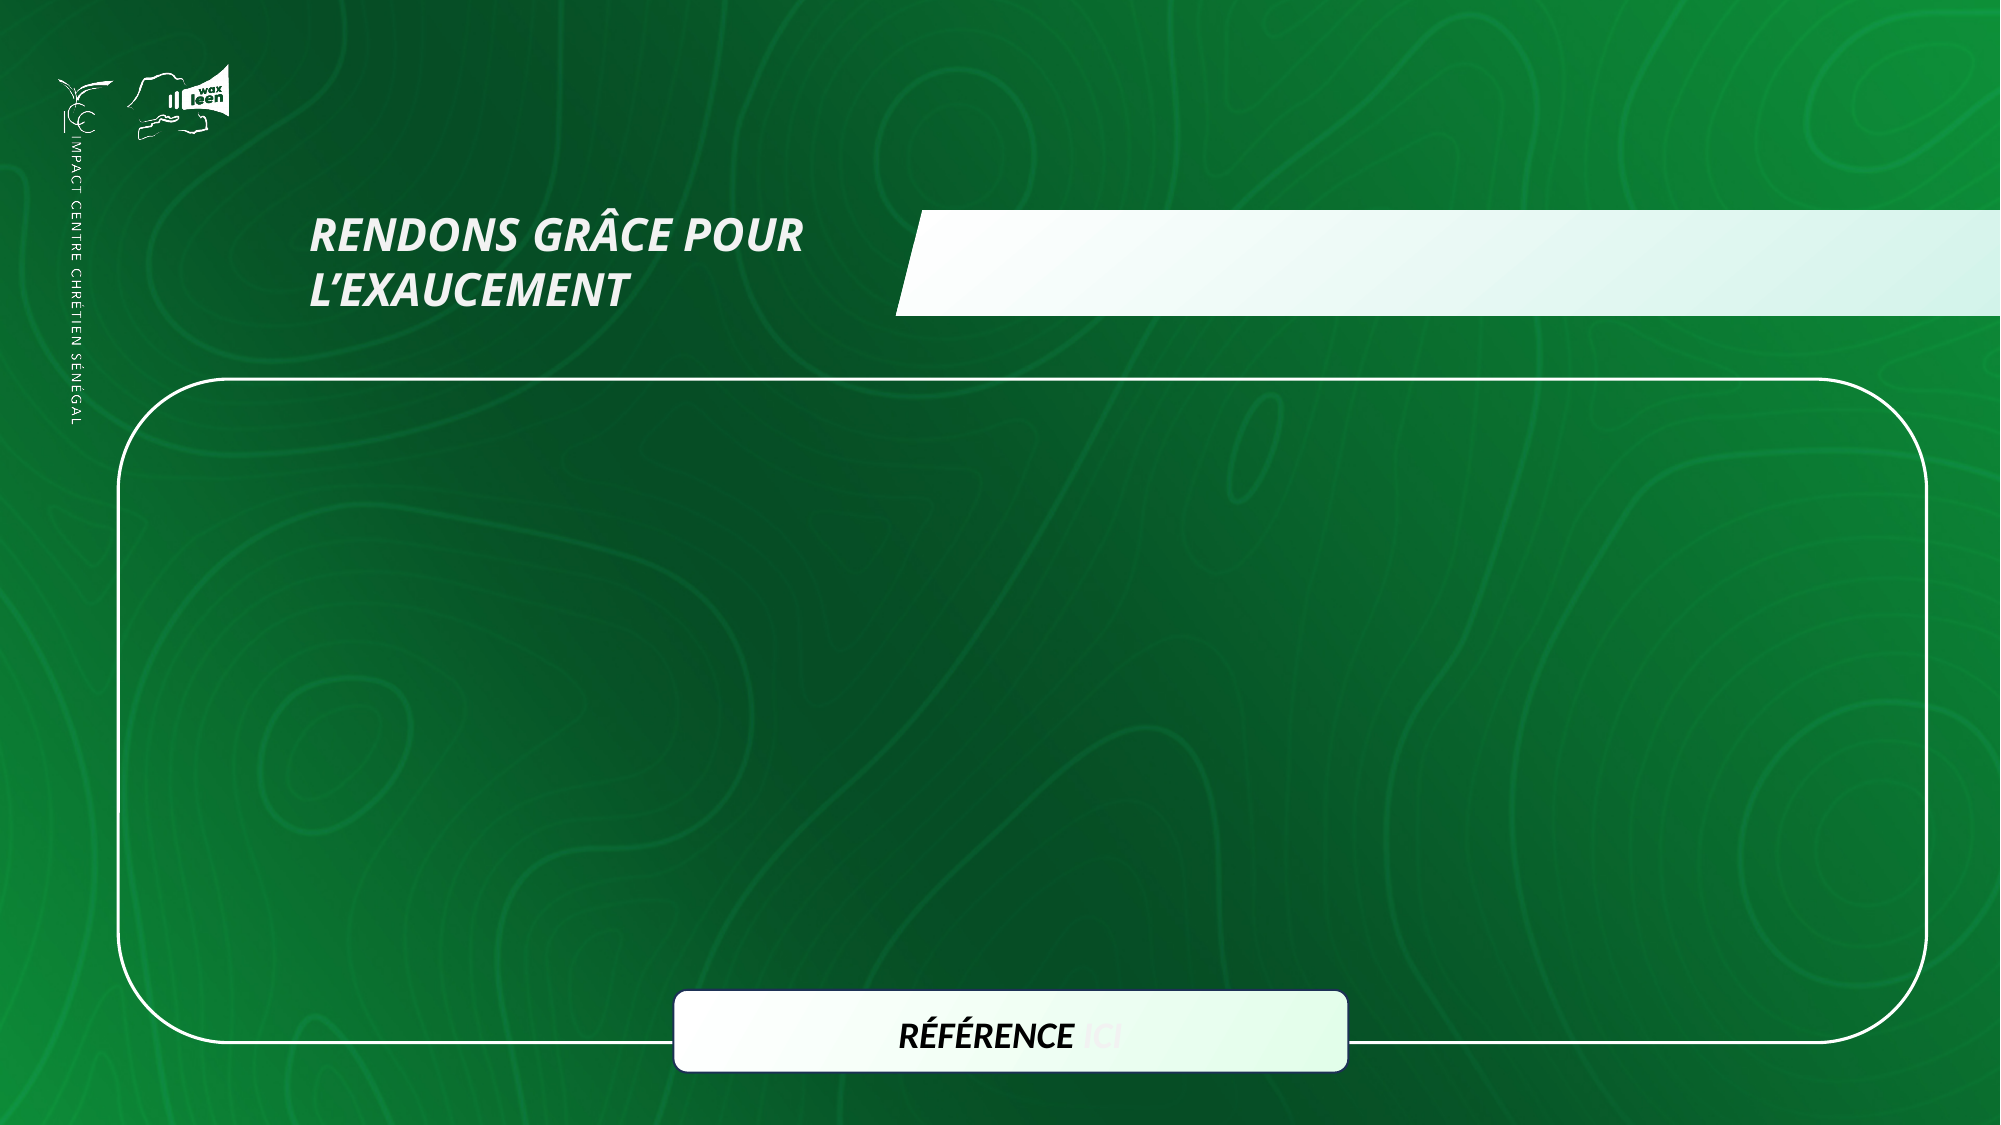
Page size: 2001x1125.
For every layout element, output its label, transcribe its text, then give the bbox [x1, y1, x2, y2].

text_box RÉFÉRENCE ICI [712, 1004, 1309, 1064]
picture [0, 0, 2000, 1125]
